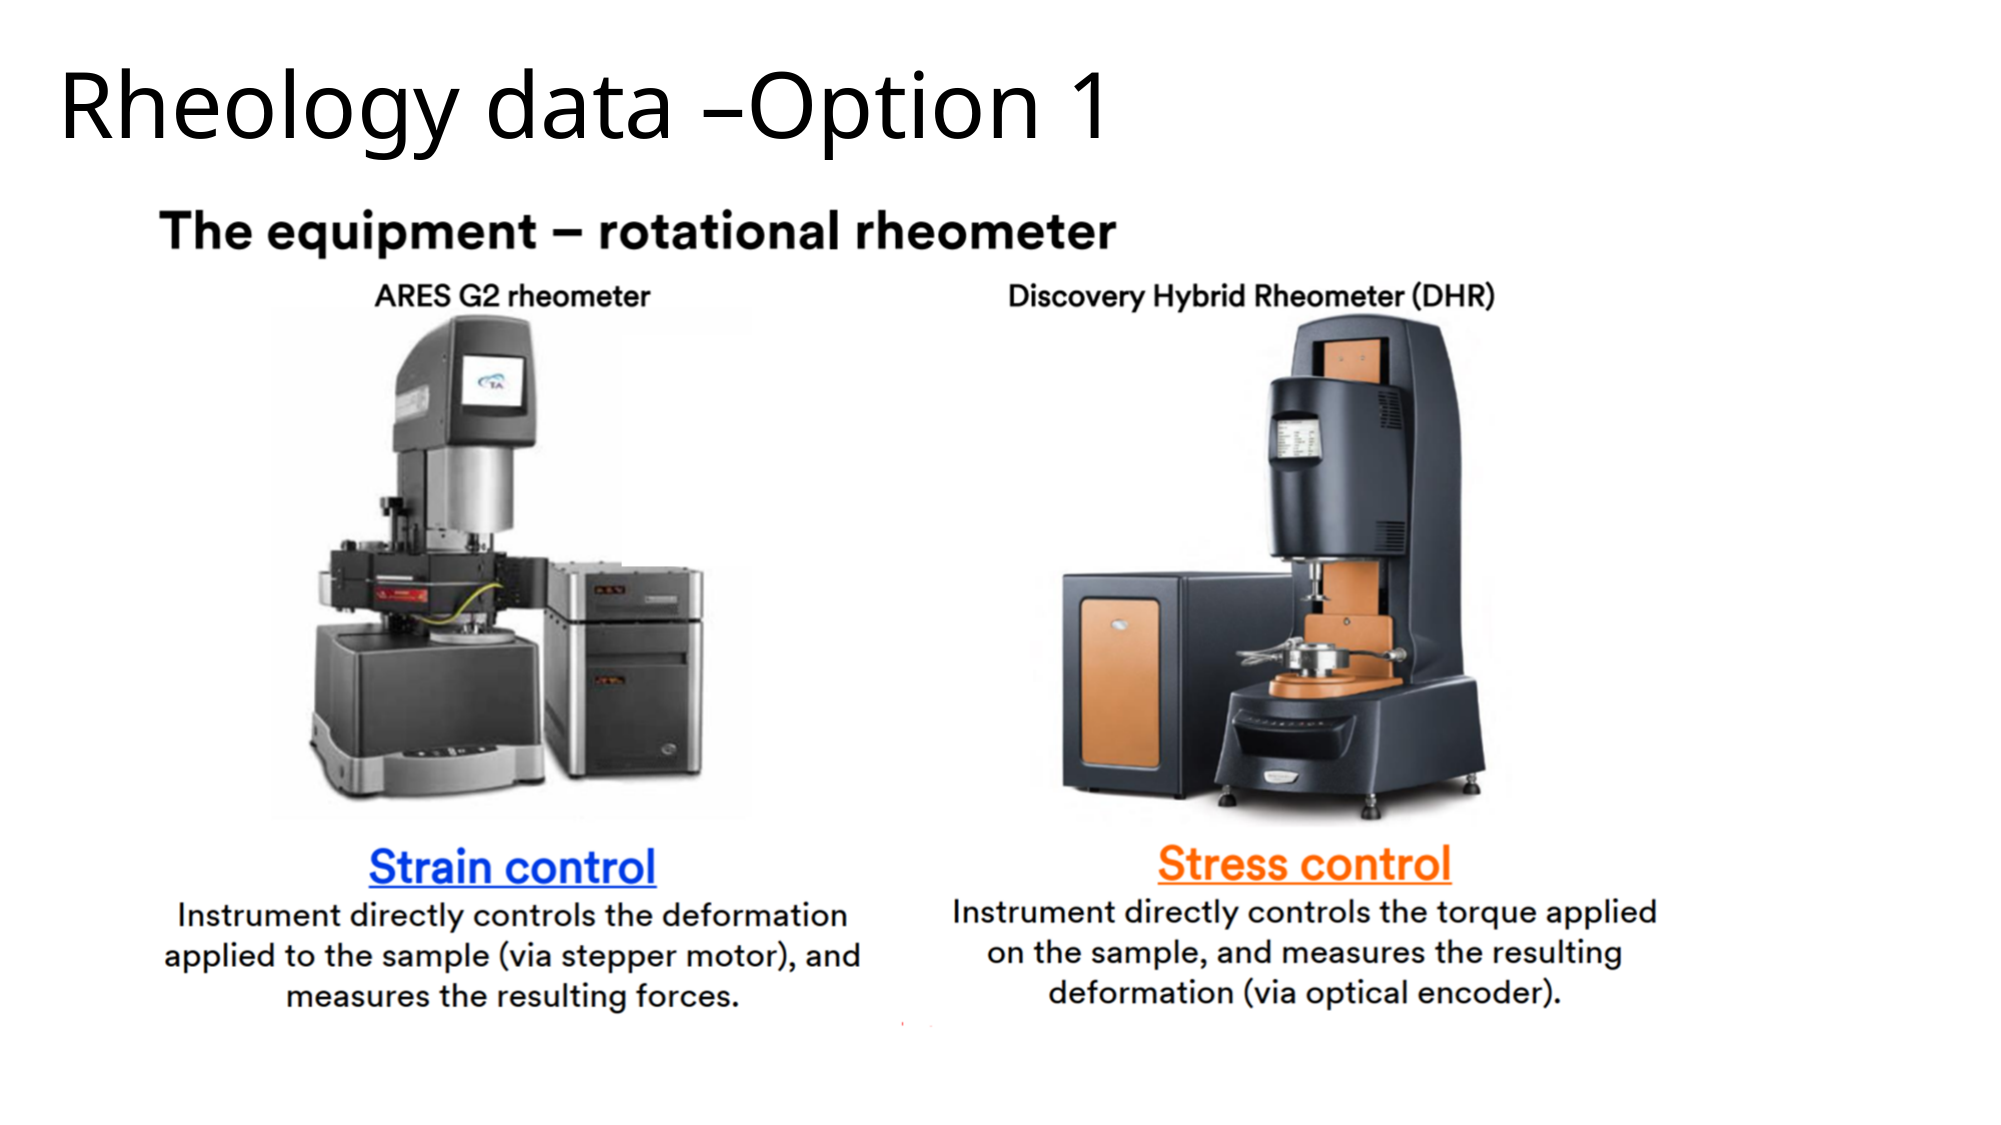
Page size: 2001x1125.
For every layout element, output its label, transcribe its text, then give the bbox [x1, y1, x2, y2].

picture [129, 166, 1758, 1061]
title Rheology data –Option 1 [42, 0, 1768, 218]
